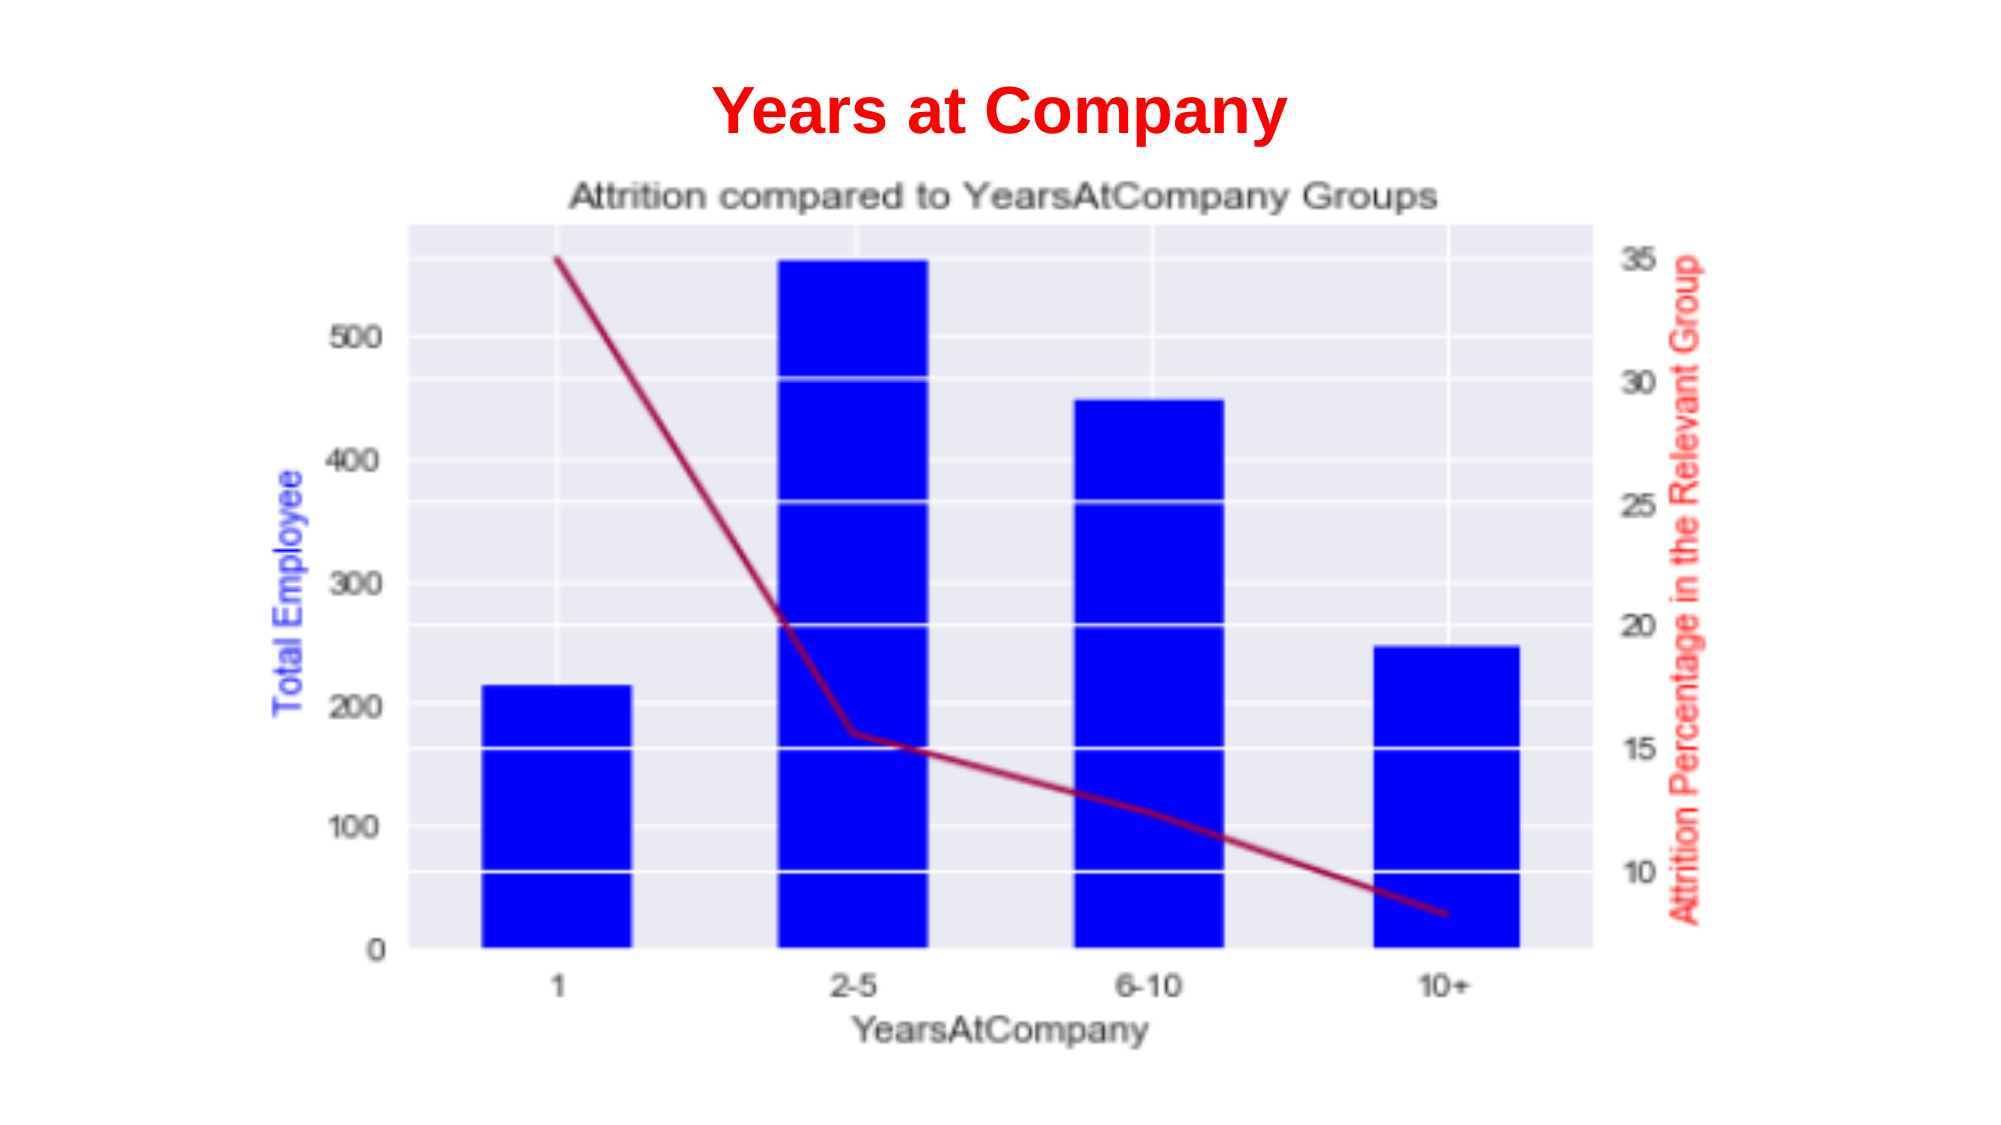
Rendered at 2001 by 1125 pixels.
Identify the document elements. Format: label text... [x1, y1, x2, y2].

picture [270, 170, 1730, 1069]
title Years at Company [137, 27, 1863, 197]
